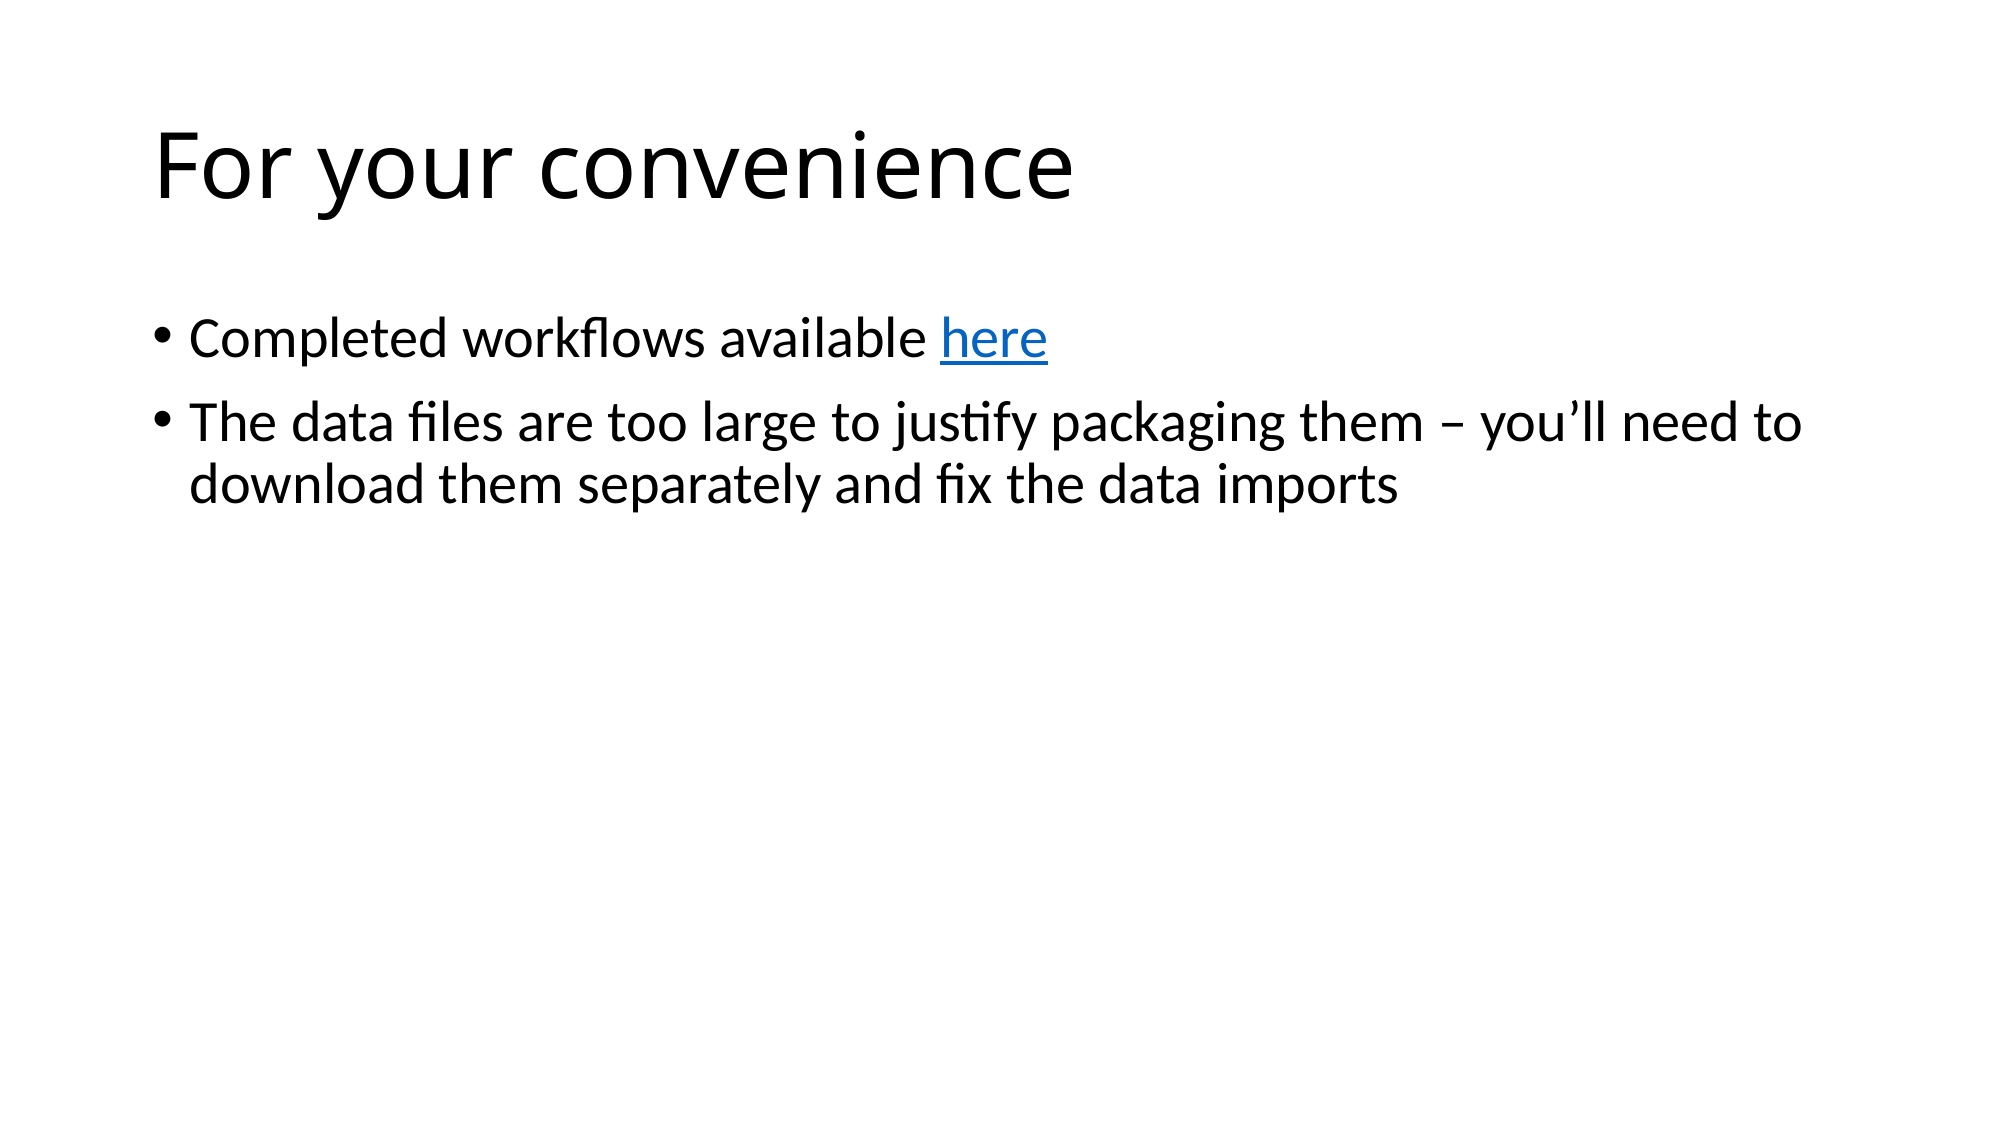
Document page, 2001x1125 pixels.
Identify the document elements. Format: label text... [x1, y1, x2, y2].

list Completed workflows available here The data files are too large to justify packaging them – you’ll need to download them separately and fix the data imports [137, 299, 1863, 1014]
title For your convenience [137, 59, 1863, 278]
